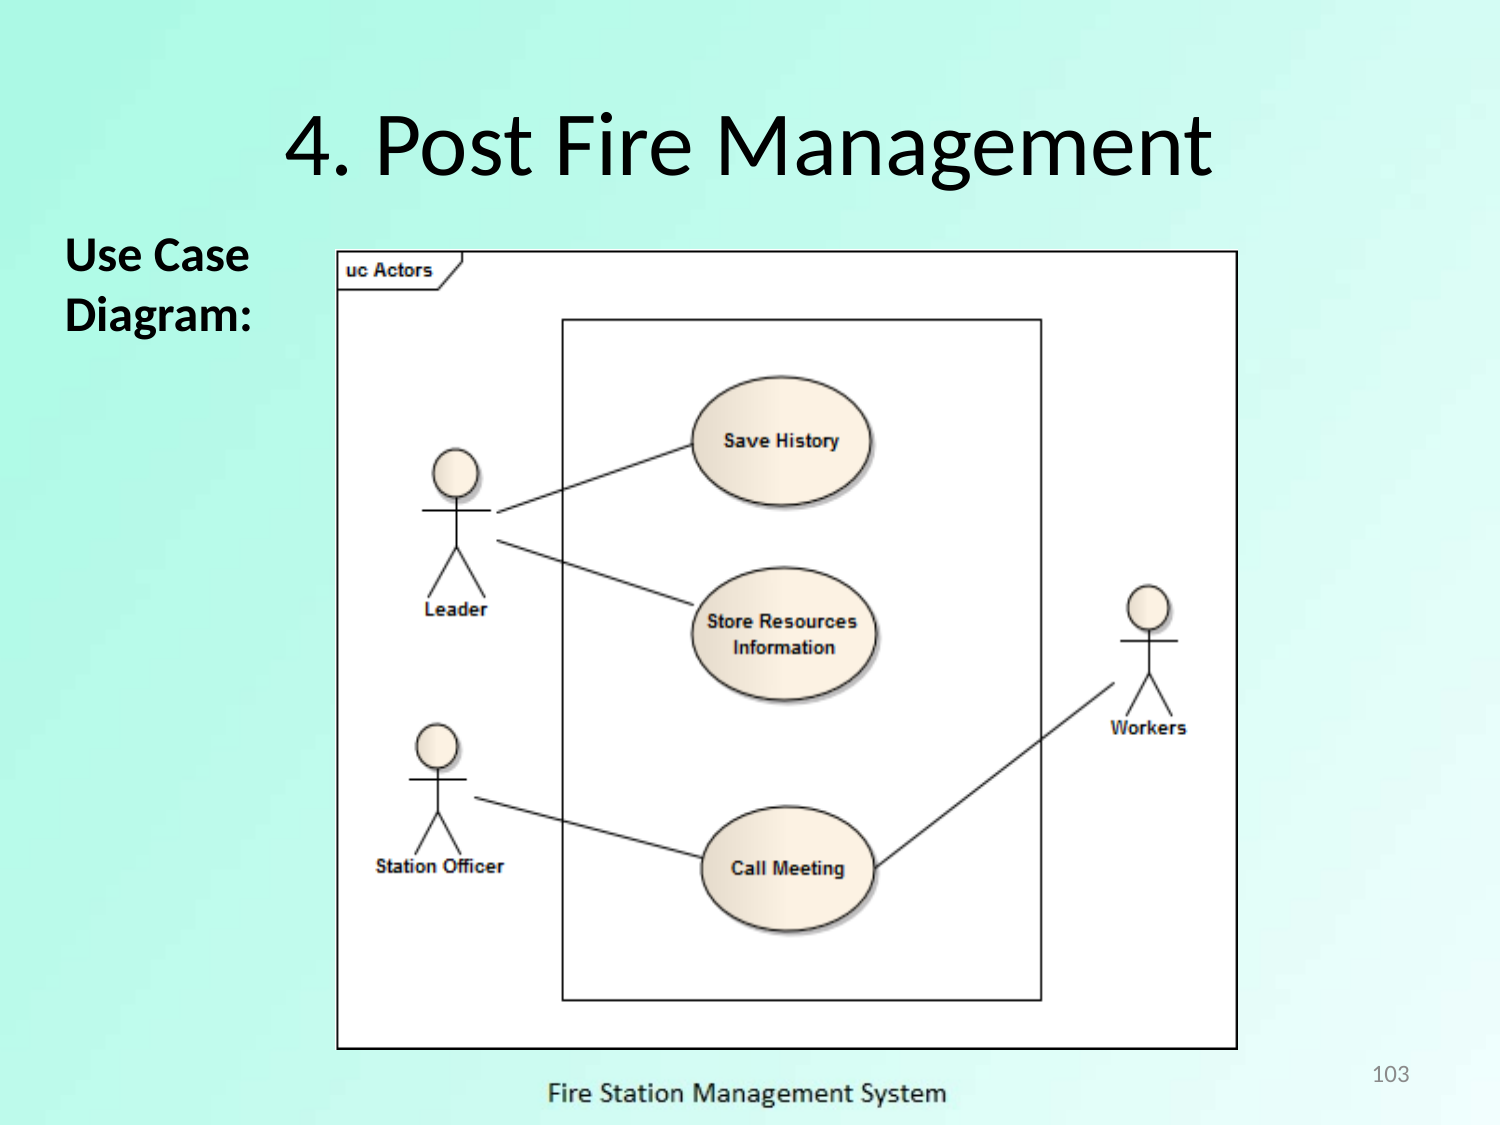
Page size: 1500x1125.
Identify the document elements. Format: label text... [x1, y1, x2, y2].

text_box Use Case Diagram: [50, 214, 838, 350]
picture [0, 0, 1500, 1125]
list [334, 249, 1238, 1051]
slide_number 103 [1074, 1042, 1425, 1103]
title 4. Post Fire Management [75, 45, 1425, 233]
